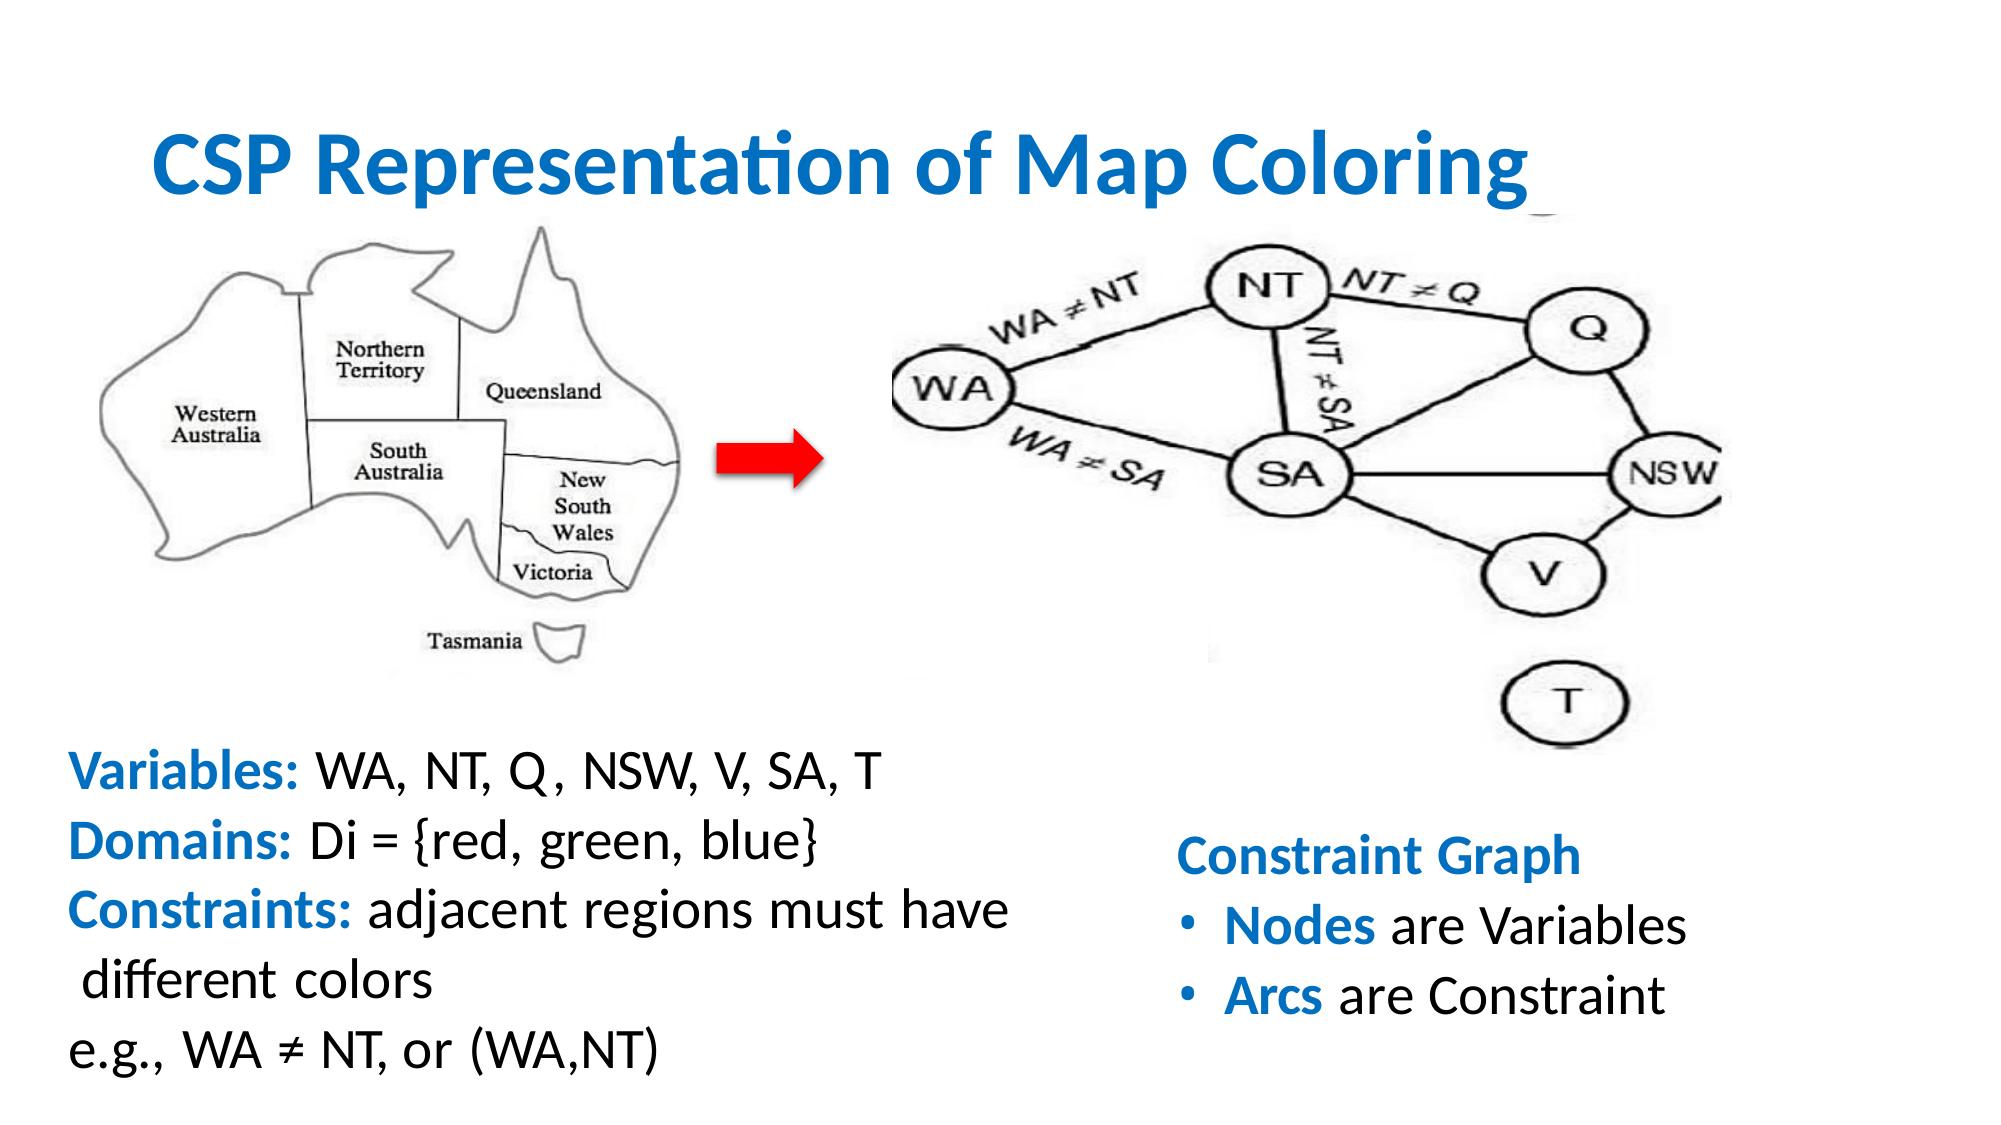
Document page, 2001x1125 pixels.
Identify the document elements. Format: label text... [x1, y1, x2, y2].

text_box Constraint Graph Nodes are Variables Arcs are Constraint [1175, 814, 1696, 1027]
text_box Variables: WA, NT, Q, NSW, V, SA, T Domains: Di = {red, green, blue} Constraints: adjacent regions must have different colors e.g., WA ≠ NT, or (WA,NT) [66, 729, 1022, 1081]
picture [98, 214, 684, 678]
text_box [707, 424, 832, 499]
title CSP Representation of Map Coloring [150, 99, 1532, 291]
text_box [891, 214, 1732, 756]
